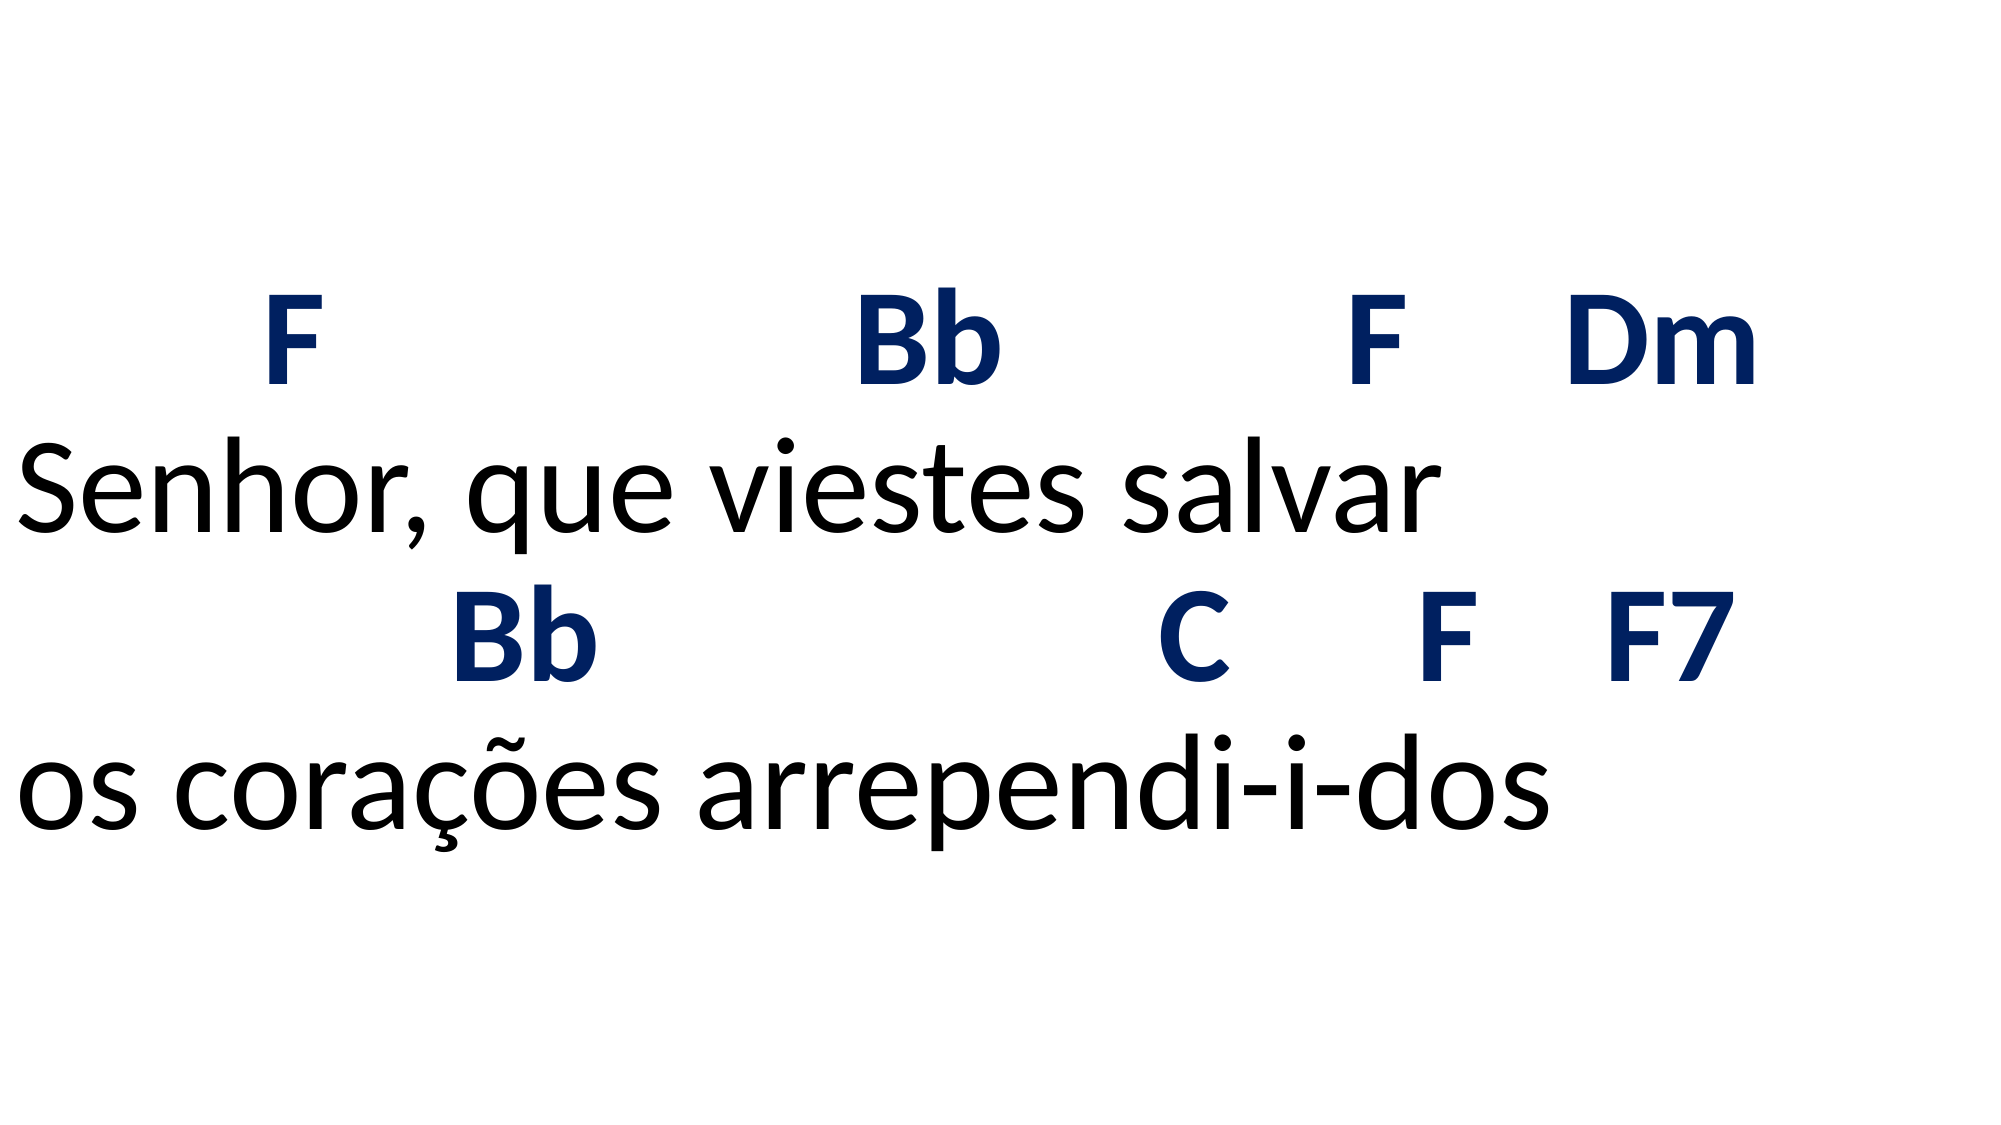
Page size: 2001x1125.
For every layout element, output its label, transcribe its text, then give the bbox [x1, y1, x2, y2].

title F Bb F Dm Senhor, que viestes salvar Bb C F F7 os corações arrependi-i-dos [0, 0, 2000, 1125]
